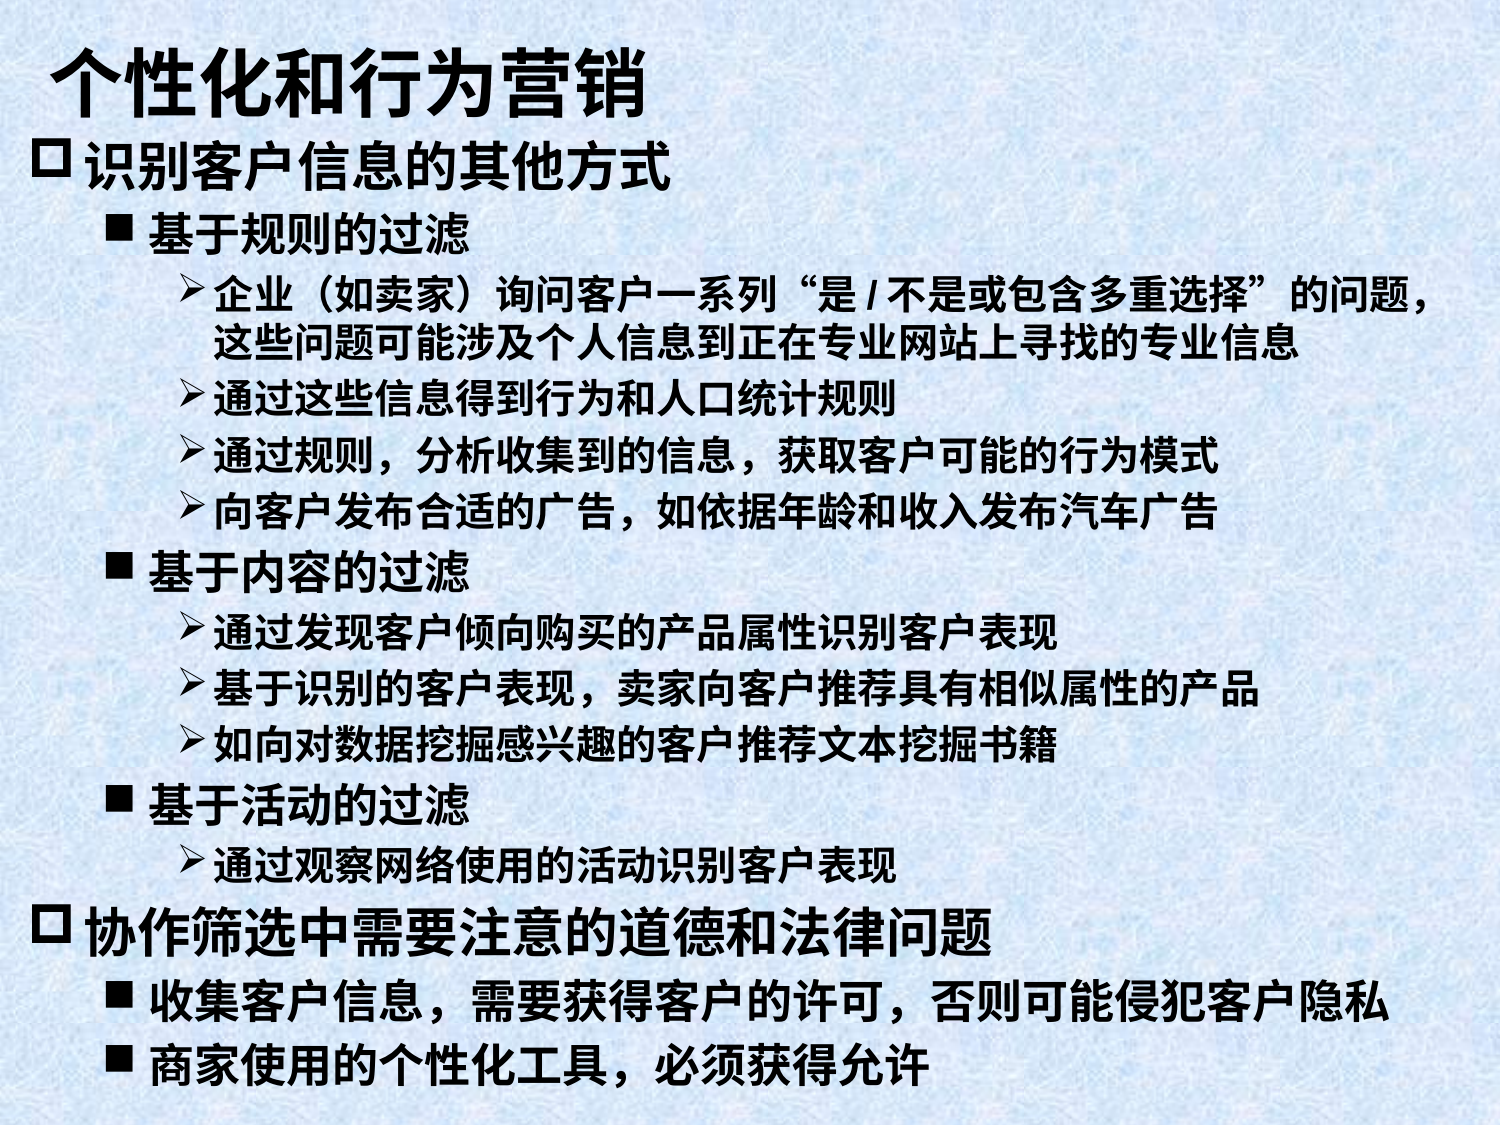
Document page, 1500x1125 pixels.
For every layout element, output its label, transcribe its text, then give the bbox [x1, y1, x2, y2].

picture [0, 0, 1500, 1125]
list 识别客户信息的其他方式 基于规则的过滤 企业（如卖家）询问客户一系列“是/不是或包含多重选择”的问题，这些问题可能涉及个人信息到正在专业网站上寻找的专业信息 通过这些信息得到行为和人口统计规则 通过规则，分析收集到的信息，获取客户可能的行为模式 向客户发布合适的广告，如依据年龄和收入发布汽车广告 基于内容的过滤 通过发现客户倾向购买的产品属性识别客户表现 基于识别的客户表现，卖家向客户推荐具有相似属性的产品 如向对数据挖掘感兴趣的客户推荐文本挖掘书籍 基于活动的过滤 通过观察网络使用的活动识别客户表现 协作筛选中需要注意的道德和法律问题 收集客户信息，需要获得客户的许可，否则可能侵犯客户隐私 商家使用的个性化工具，必须获得允许 [12, 124, 1488, 1113]
title 个性化和行为营销 [33, 12, 1488, 124]
